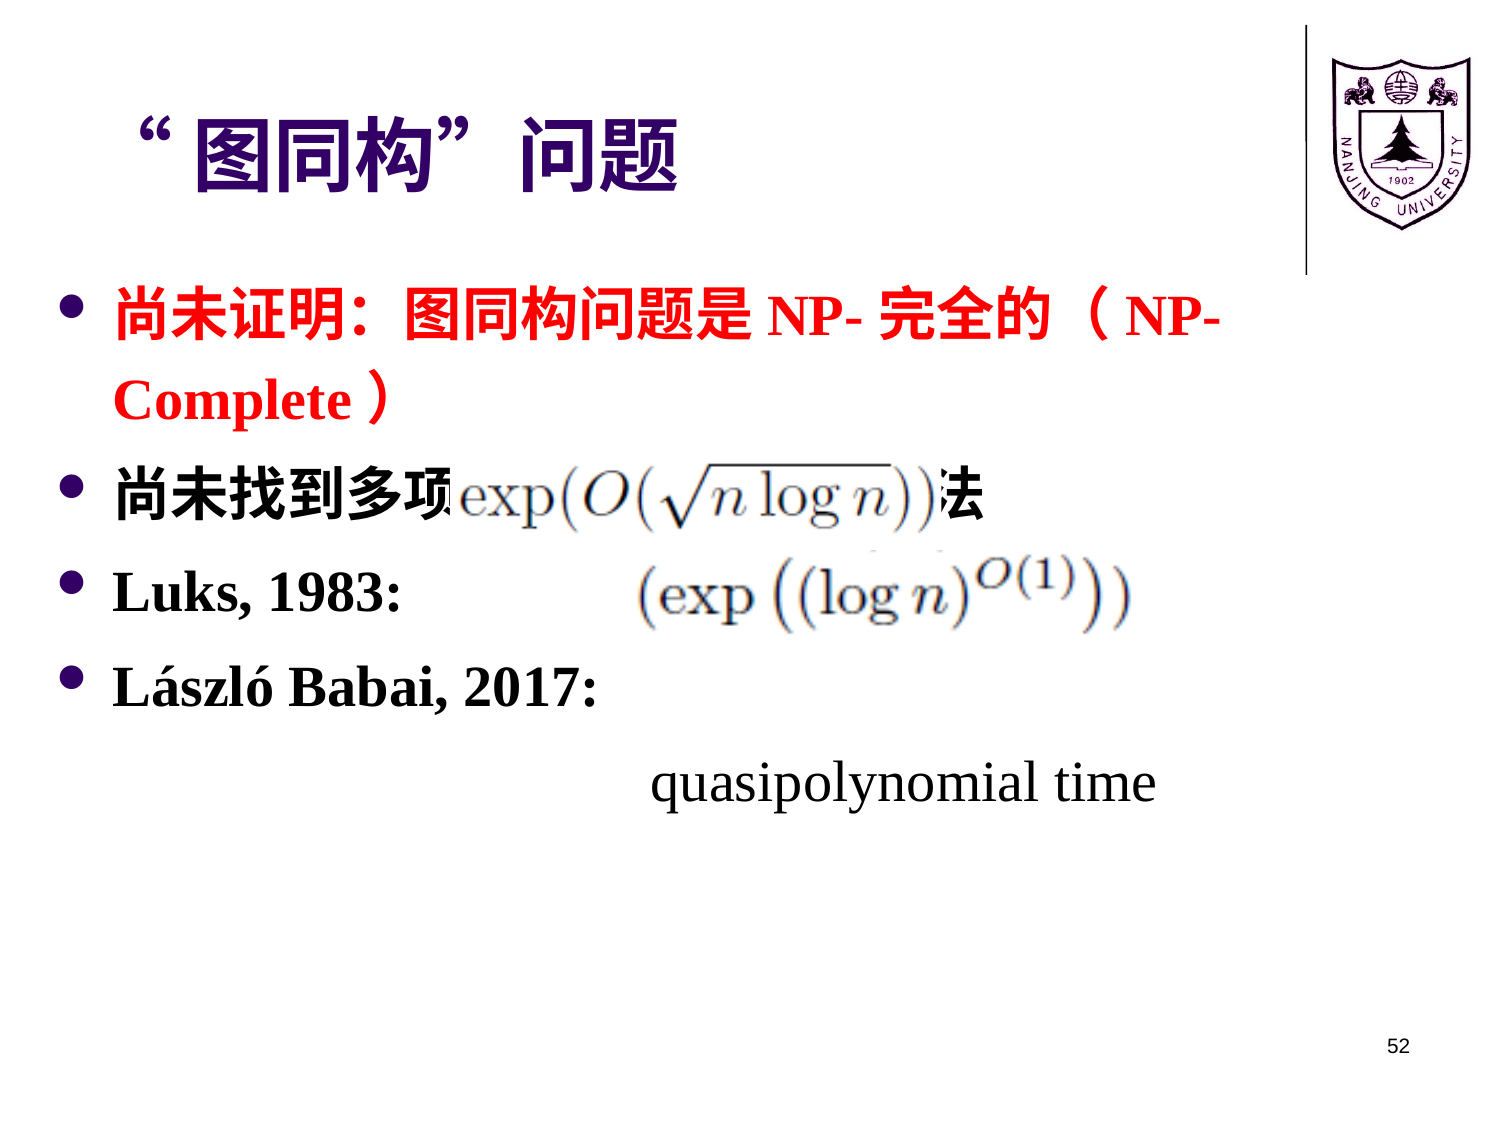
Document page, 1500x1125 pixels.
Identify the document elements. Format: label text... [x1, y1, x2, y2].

picture [631, 549, 1142, 638]
slide_number 52 [1074, 1024, 1426, 1101]
title “图同构”问题 [76, 54, 1315, 210]
picture [449, 455, 942, 538]
list 尚未证明：图同构问题是NP-完全的（NP-Complete） 尚未找到多项式时间复杂度的算法 Luks, 1983: László Babai, 2017: quasipolynomial time [41, 255, 1500, 905]
picture [1328, 51, 1481, 235]
